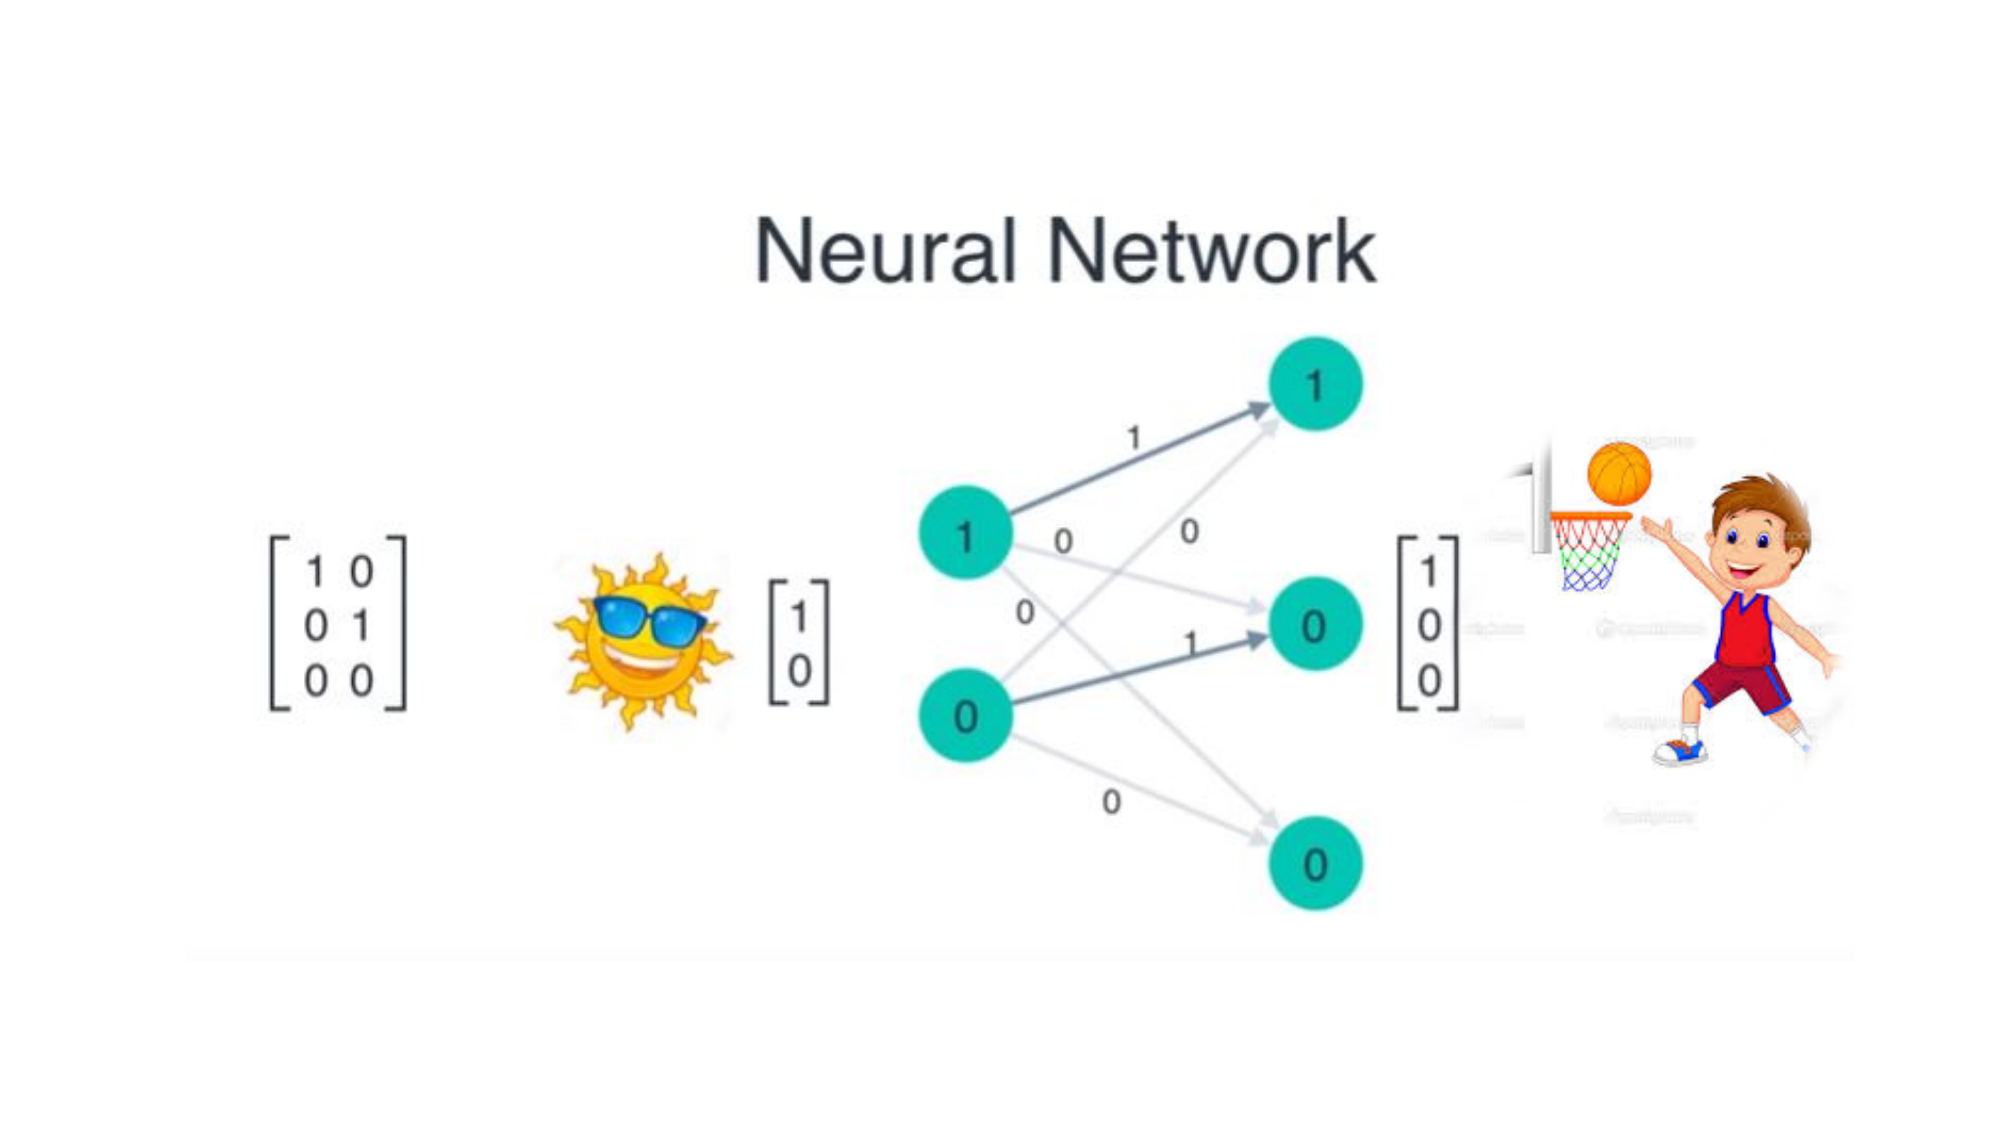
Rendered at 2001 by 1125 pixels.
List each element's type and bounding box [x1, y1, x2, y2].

picture [186, 164, 1855, 961]
